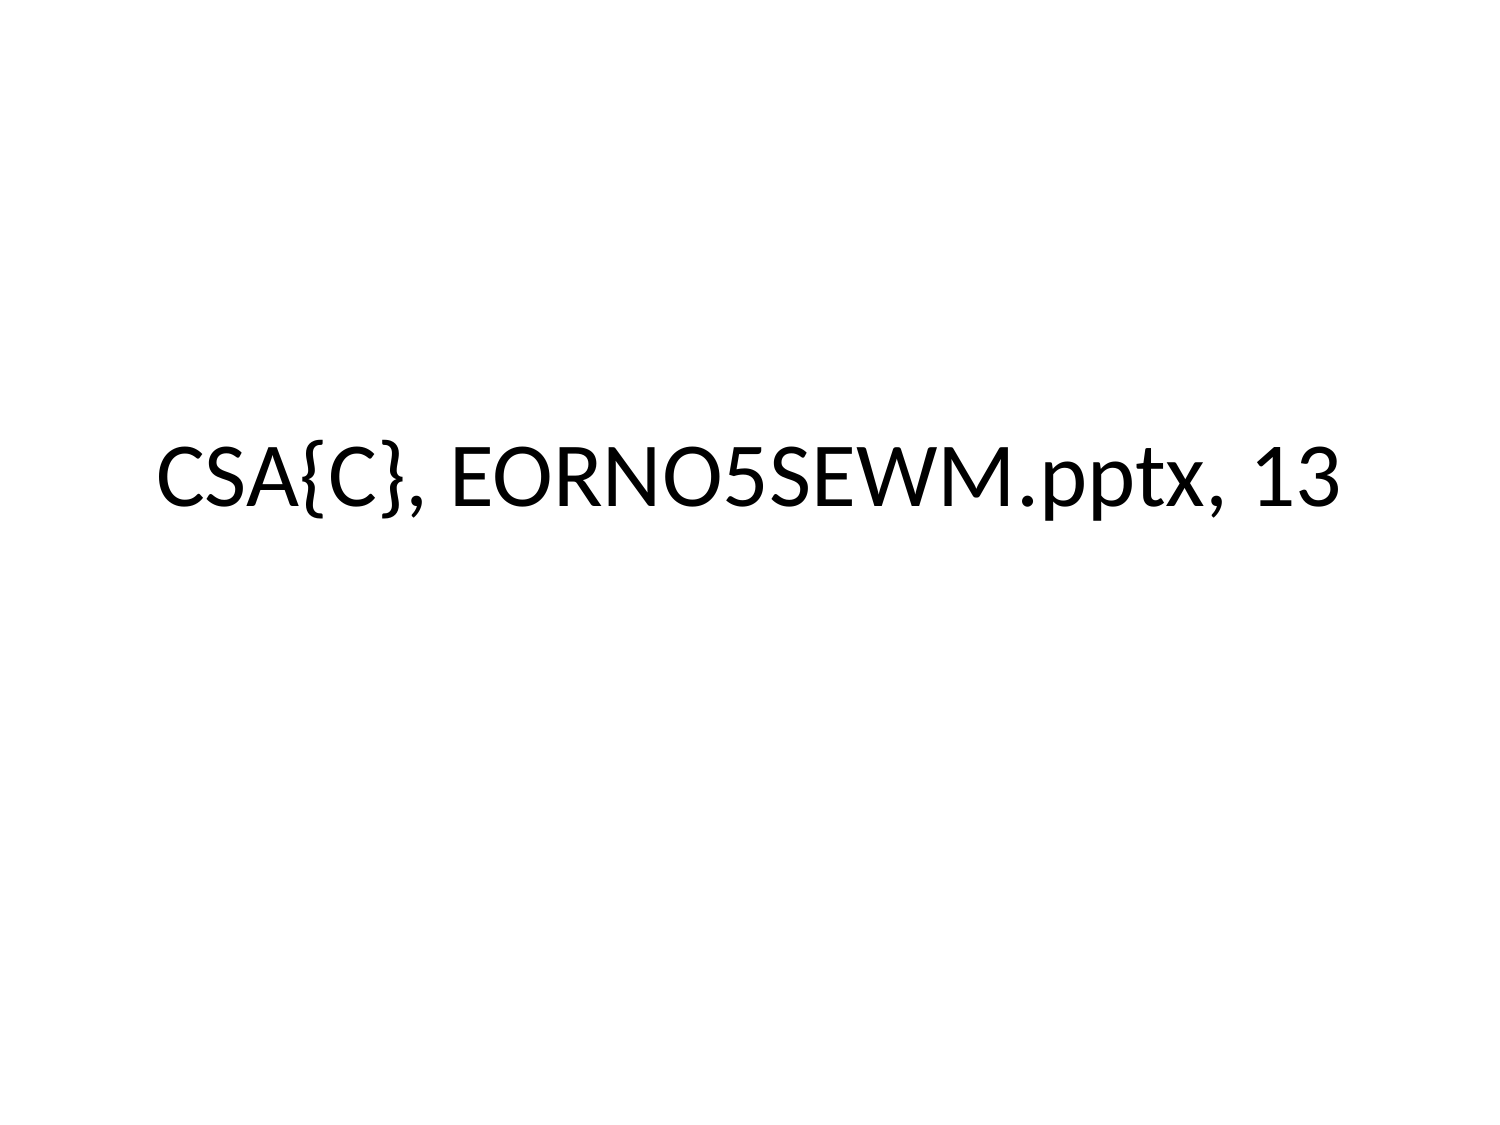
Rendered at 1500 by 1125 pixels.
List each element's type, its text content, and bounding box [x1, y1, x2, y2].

title CSA{C}, EORNO5SEWM.pptx, 13 [112, 349, 1388, 591]
